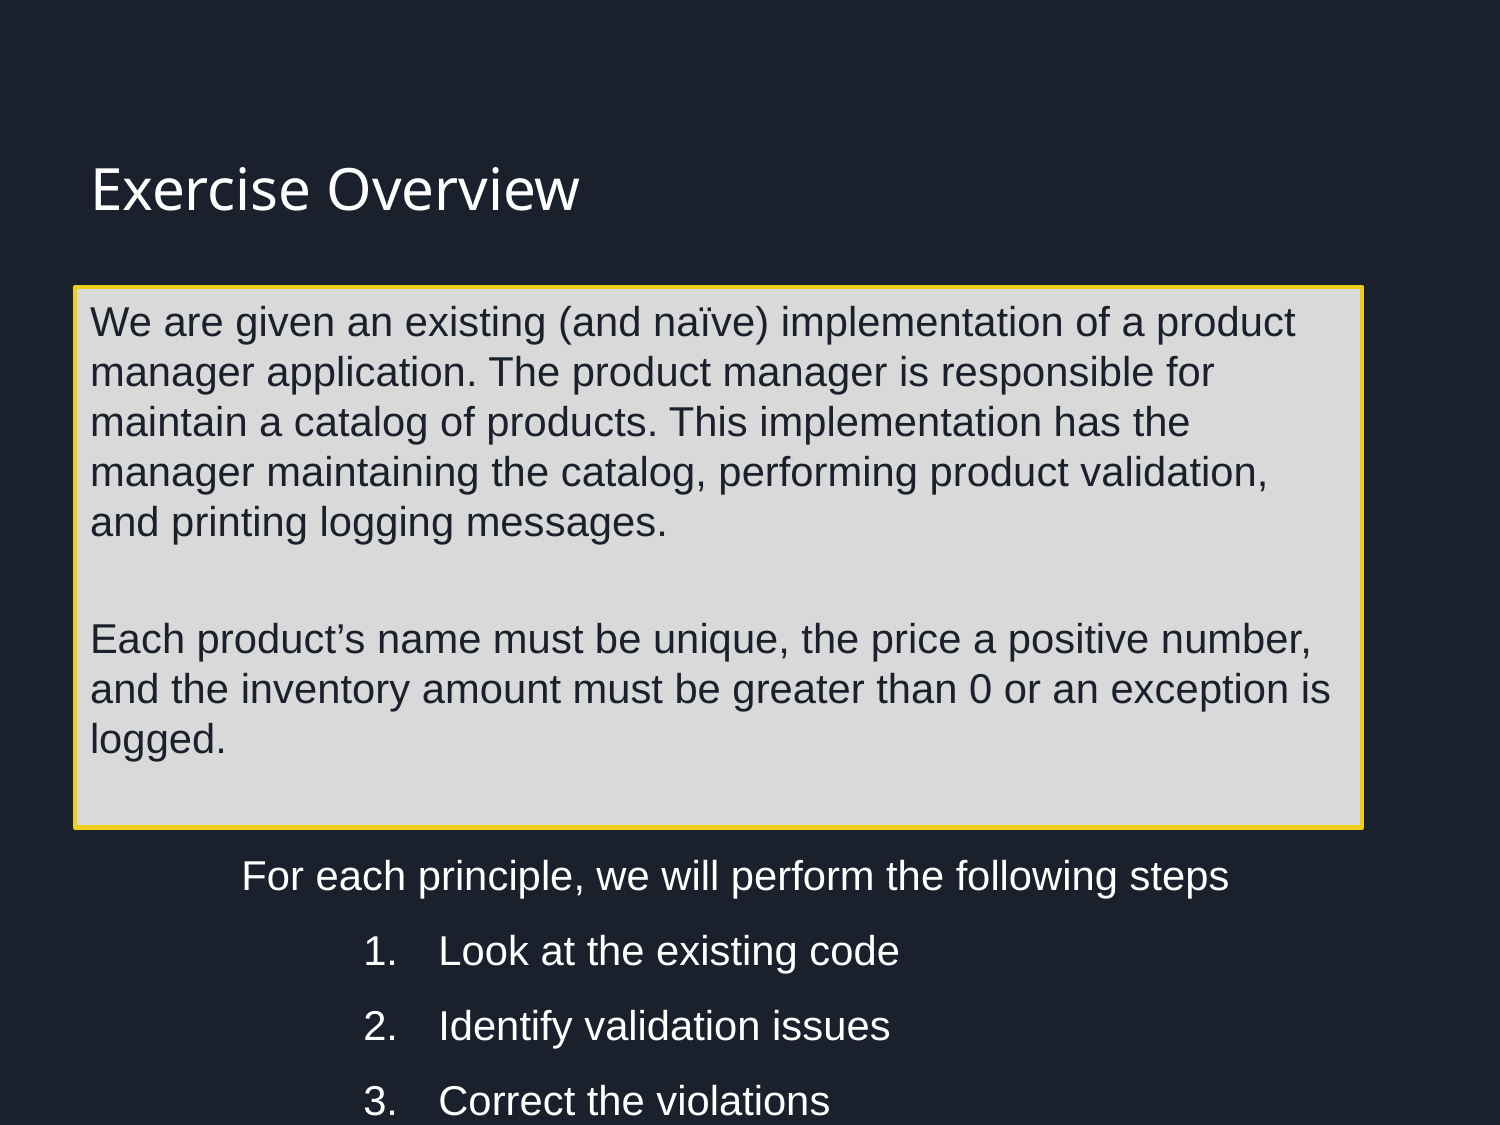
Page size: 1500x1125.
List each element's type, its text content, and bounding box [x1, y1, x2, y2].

text_box We are given an existing (and naïve) implementation of a product manager application. The product manager is responsible for maintain a catalog of products. This implementation has the manager maintaining the catalog, performing product validation, and printing logging messages. Each product’s name must be unique, the price a positive number, and the inventory amount must be greater than 0 or an exception is logged. [74, 287, 1363, 828]
text_box For each principle, we will perform the following steps Look at the existing code Identify validation issues Correct the violations [226, 841, 1500, 1125]
title Exercise Overview [75, 75, 1425, 300]
